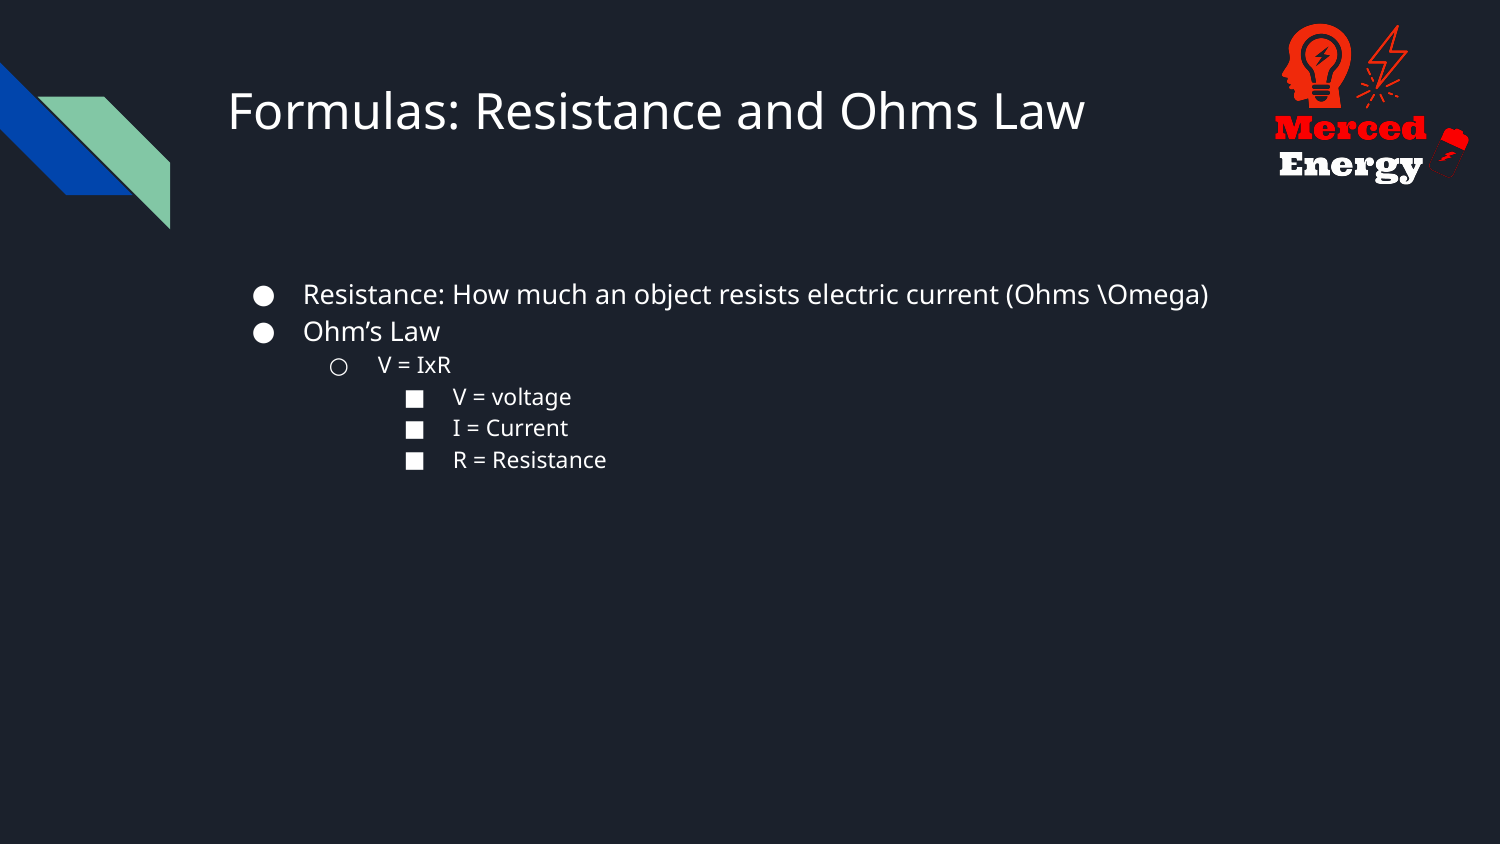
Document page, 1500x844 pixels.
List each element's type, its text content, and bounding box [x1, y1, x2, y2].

list Resistance: How much an object resists electric current (Ohms \Omega) Ohm’s Law V = IxR V = voltage I = Current R = Resistance [212, 257, 1368, 735]
picture [1216, 10, 1486, 190]
title Formulas: Resistance and Ohms Law [212, 64, 1368, 215]
